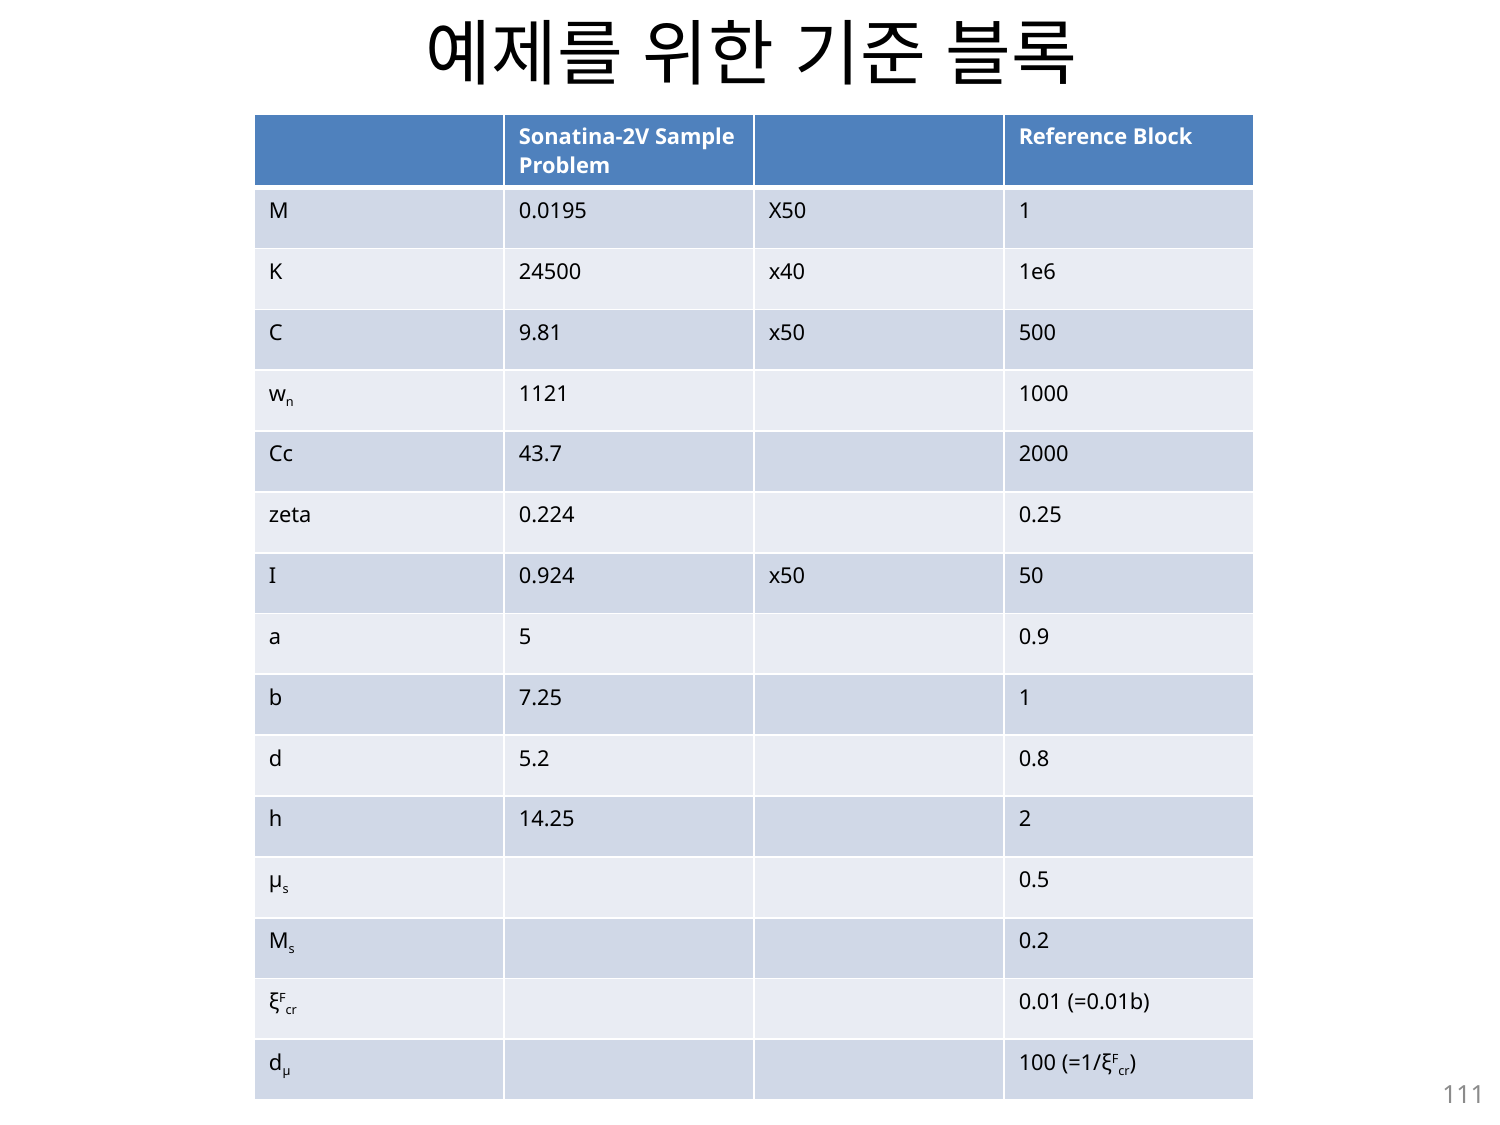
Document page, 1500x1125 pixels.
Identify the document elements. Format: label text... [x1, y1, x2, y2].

title 예제를 위한 기준 블록 [76, 0, 1427, 102]
table_cell 9.81 [505, 310, 753, 369]
table_cell [505, 919, 753, 978]
table_cell [755, 858, 1003, 917]
table_cell 100 (=1/ξFcr) [1005, 1040, 1253, 1099]
slide_number 111 [1149, 1065, 1500, 1125]
table_cell C [255, 310, 503, 369]
table_cell [755, 797, 1003, 856]
table_cell 24500 [505, 249, 753, 309]
table_cell b [255, 675, 503, 734]
table_cell h [255, 797, 503, 856]
table_cell 5.2 [505, 736, 753, 795]
table_cell 5 [505, 614, 753, 673]
table_cell 1121 [505, 371, 753, 430]
table_cell 2000 [1005, 432, 1253, 491]
table_cell [755, 979, 1003, 1038]
table_cell dμ [255, 1040, 503, 1099]
table_cell 43.7 [505, 432, 753, 491]
table_cell 14.25 [505, 797, 753, 856]
table_cell M [255, 190, 503, 248]
table_cell [755, 736, 1003, 795]
table_cell [755, 432, 1003, 491]
table_cell 2 [1005, 797, 1253, 856]
table_cell K [255, 249, 503, 309]
table_cell d [255, 736, 503, 795]
table_cell [505, 858, 753, 917]
table_cell zeta [255, 493, 503, 552]
table_cell 0.9 [1005, 614, 1253, 673]
table_cell [755, 493, 1003, 552]
table_cell μs [255, 858, 503, 917]
table_cell 7.25 [505, 675, 753, 734]
table_cell 1e6 [1005, 249, 1253, 309]
table_cell 0.924 [505, 554, 753, 613]
table_cell I [255, 554, 503, 613]
table_cell ξFcr [255, 979, 503, 1038]
table_cell 50 [1005, 554, 1253, 613]
table_header [755, 115, 1003, 185]
table_cell 0.2 [1005, 919, 1253, 978]
table_cell 0.0195 [505, 190, 753, 248]
table_cell 0.5 [1005, 858, 1253, 917]
table_cell [755, 1040, 1003, 1099]
table_cell wn [255, 371, 503, 430]
table_cell Cc [255, 432, 503, 491]
table_cell x50 [755, 310, 1003, 369]
table_cell 1 [1005, 190, 1253, 248]
table_cell [755, 919, 1003, 978]
table_cell 1000 [1005, 371, 1253, 430]
table_cell [755, 614, 1003, 673]
table_cell 0.224 [505, 493, 753, 552]
table_cell a [255, 614, 503, 673]
table_cell Μs [255, 919, 503, 978]
table_header [255, 115, 503, 185]
table_cell 500 [1005, 310, 1253, 369]
table_cell 0.25 [1005, 493, 1253, 552]
table_header Reference Block [1005, 115, 1253, 185]
table_cell x50 [755, 554, 1003, 613]
table_cell [755, 371, 1003, 430]
table_cell 0.01 (=0.01b) [1005, 979, 1253, 1038]
table_cell [505, 979, 753, 1038]
table_header Sonatina-2V Sample Problem [505, 115, 753, 185]
table_cell [505, 1040, 753, 1099]
table_cell 0.8 [1005, 736, 1253, 795]
table_cell [755, 675, 1003, 734]
table_cell x40 [755, 249, 1003, 309]
table_cell X50 [755, 190, 1003, 248]
table_cell 1 [1005, 675, 1253, 734]
